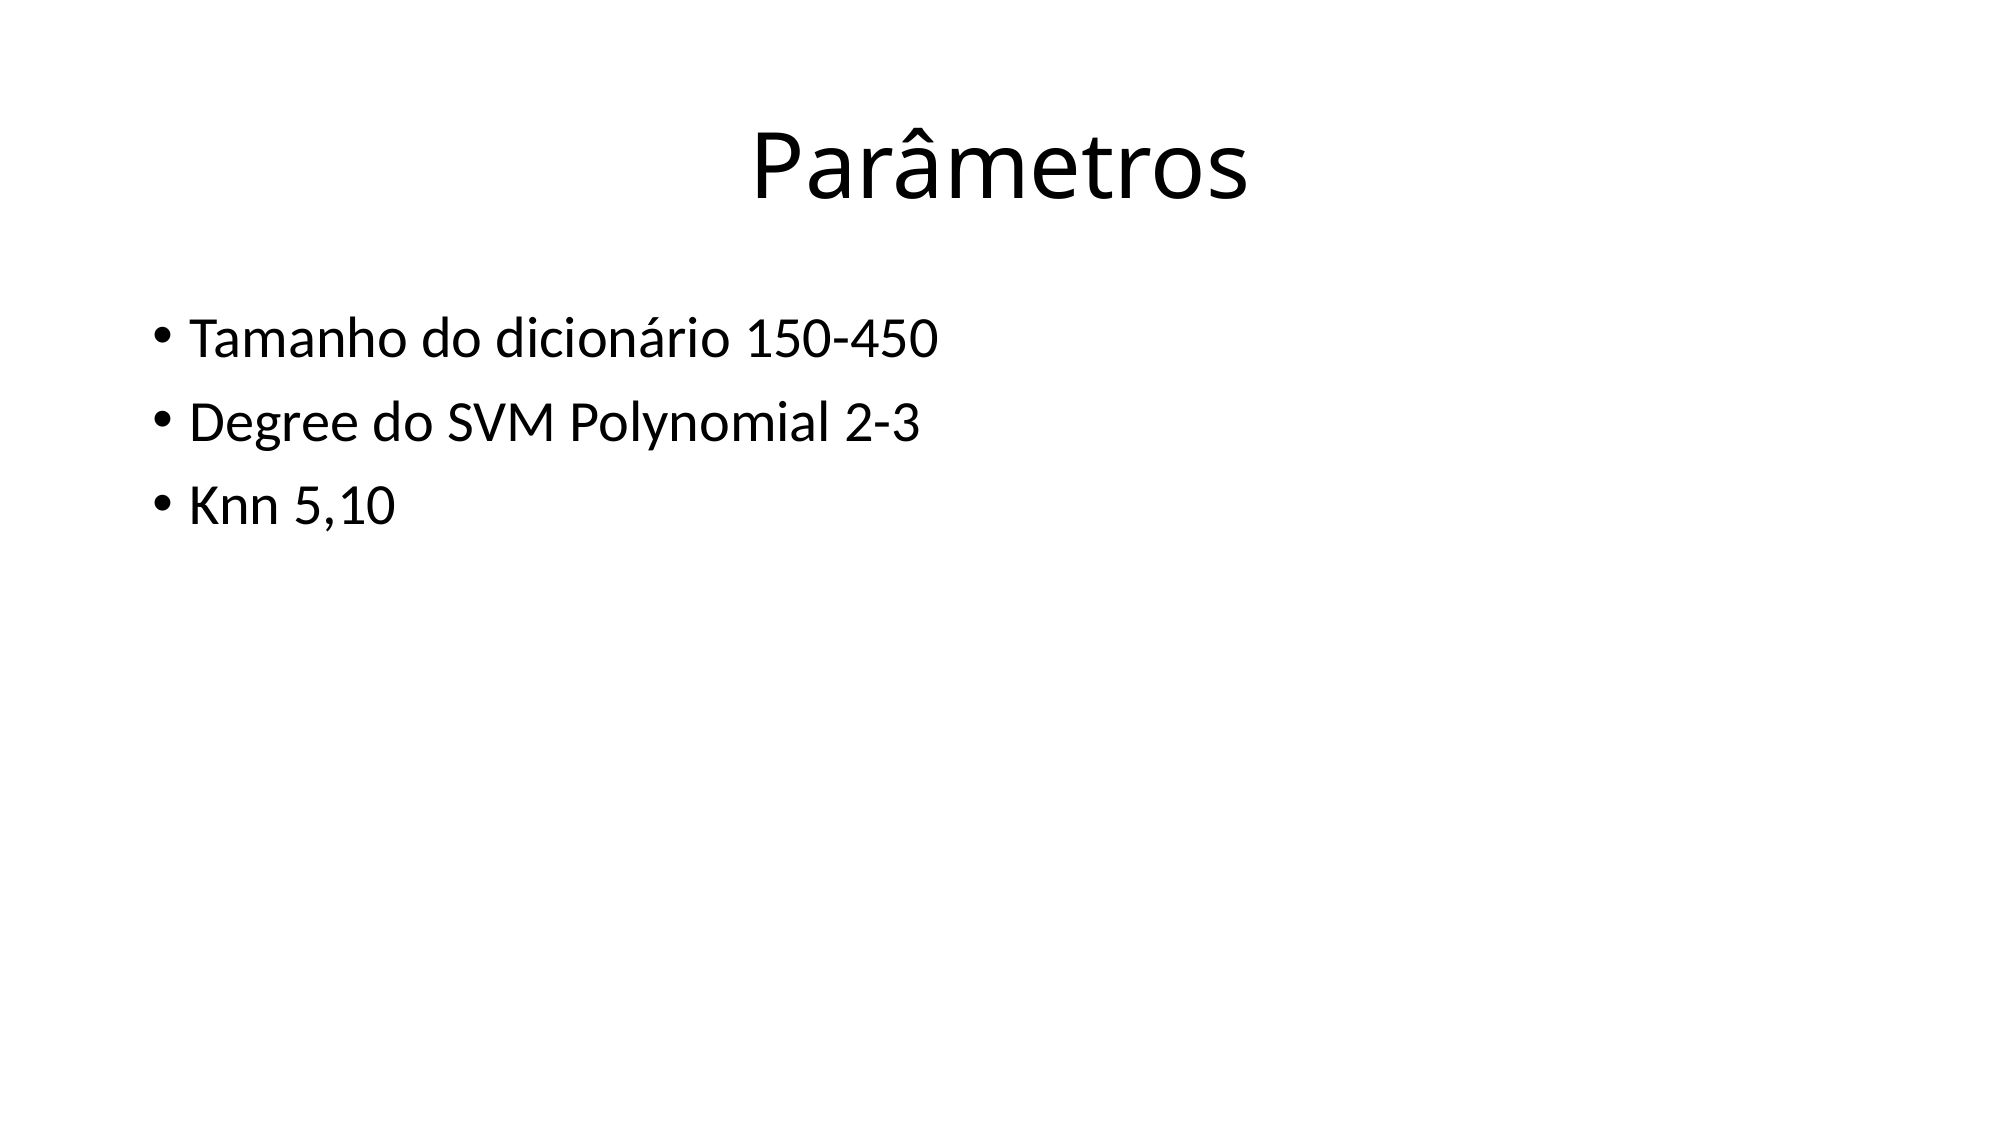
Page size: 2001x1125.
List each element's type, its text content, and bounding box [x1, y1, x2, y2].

title Parâmetros [137, 59, 1863, 278]
list Tamanho do dicionário 150-450 Degree do SVM Polynomial 2-3 Knn 5,10 [137, 299, 1863, 1014]
